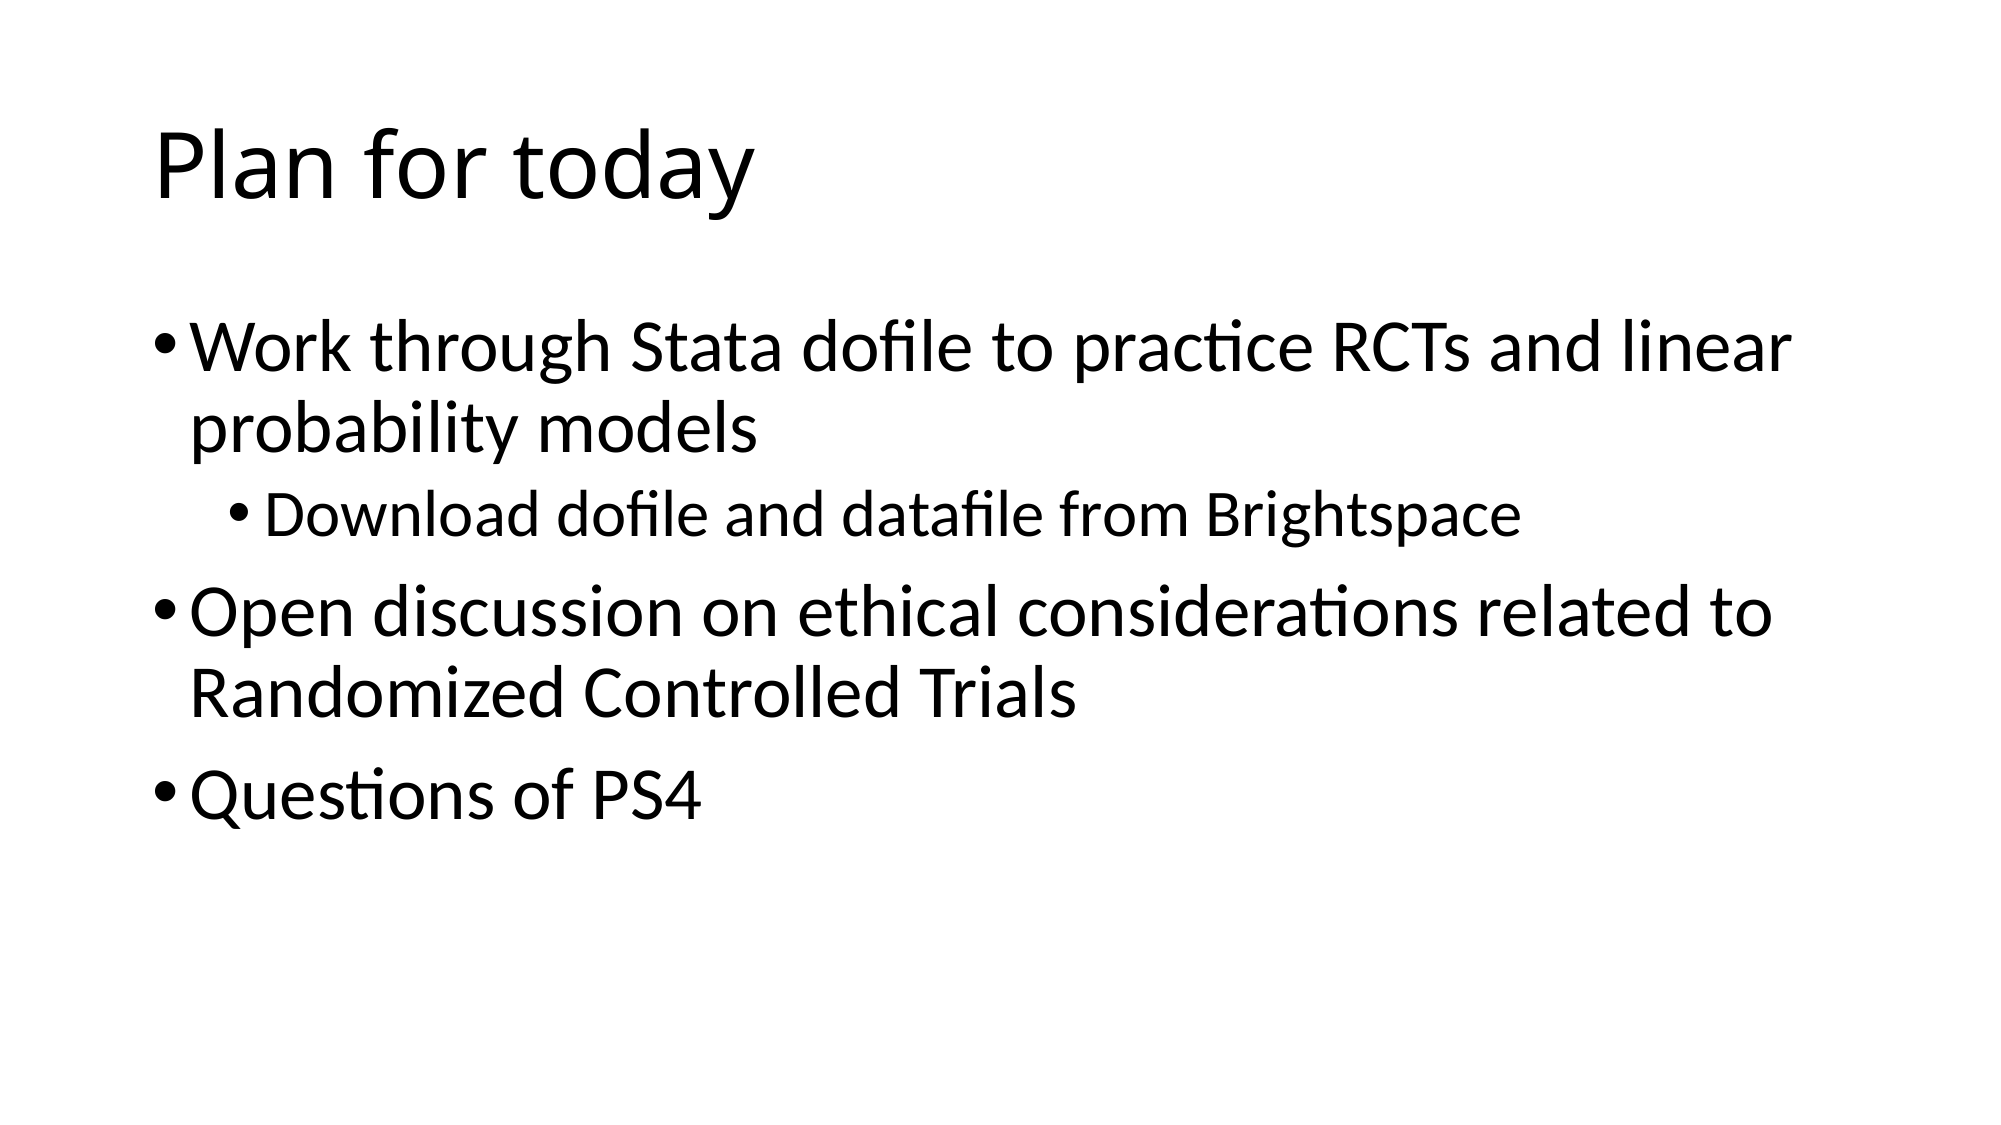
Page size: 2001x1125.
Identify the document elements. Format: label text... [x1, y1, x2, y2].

list Work through Stata dofile to practice RCTs and linear probability models Download dofile and datafile from Brightspace Open discussion on ethical considerations related to Randomized Controlled Trials Questions of PS4 [137, 299, 1863, 1014]
title Plan for today [137, 59, 1863, 278]
